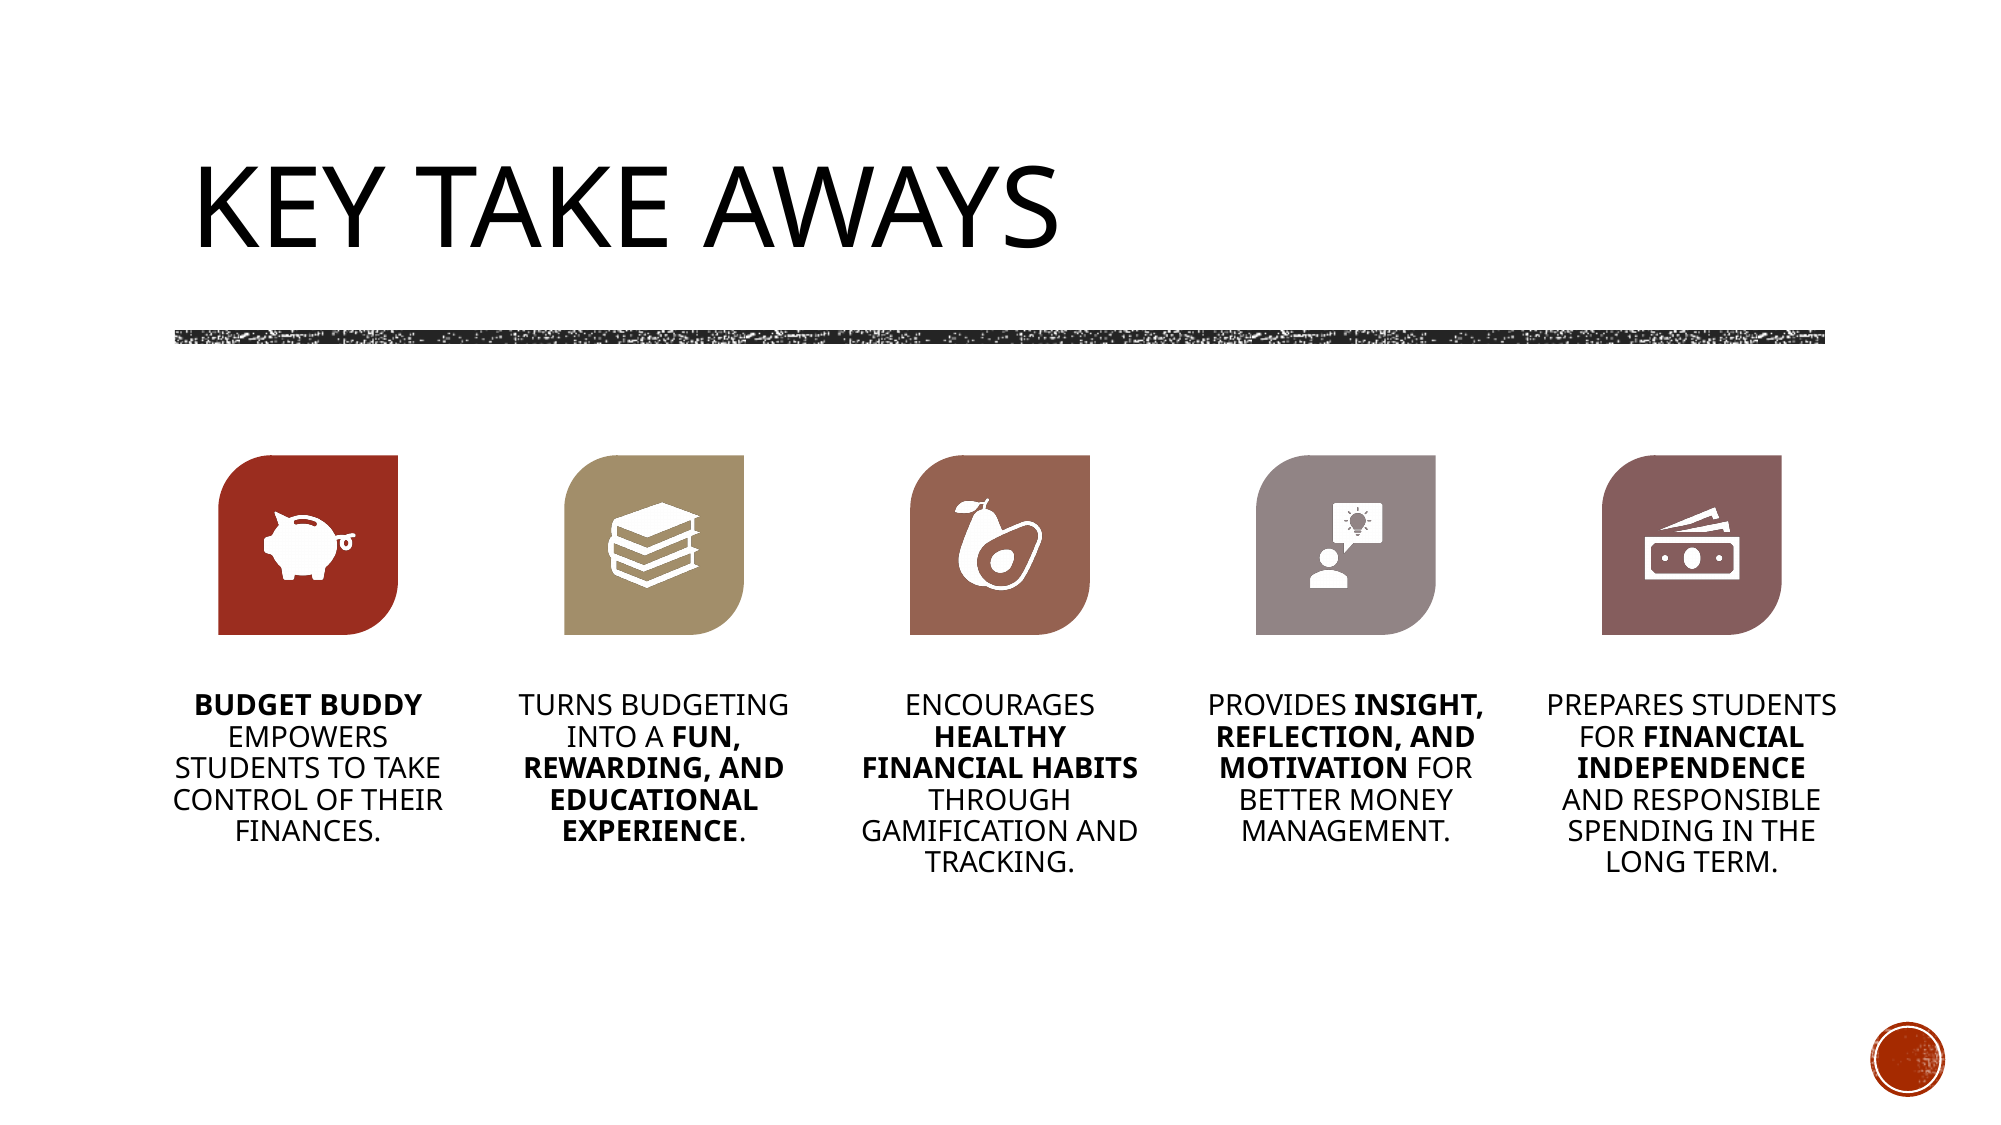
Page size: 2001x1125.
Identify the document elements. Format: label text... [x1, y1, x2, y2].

title KeY TAKE AWAYS [175, 79, 1826, 329]
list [161, 361, 1839, 970]
text_box [174, 329, 1826, 344]
